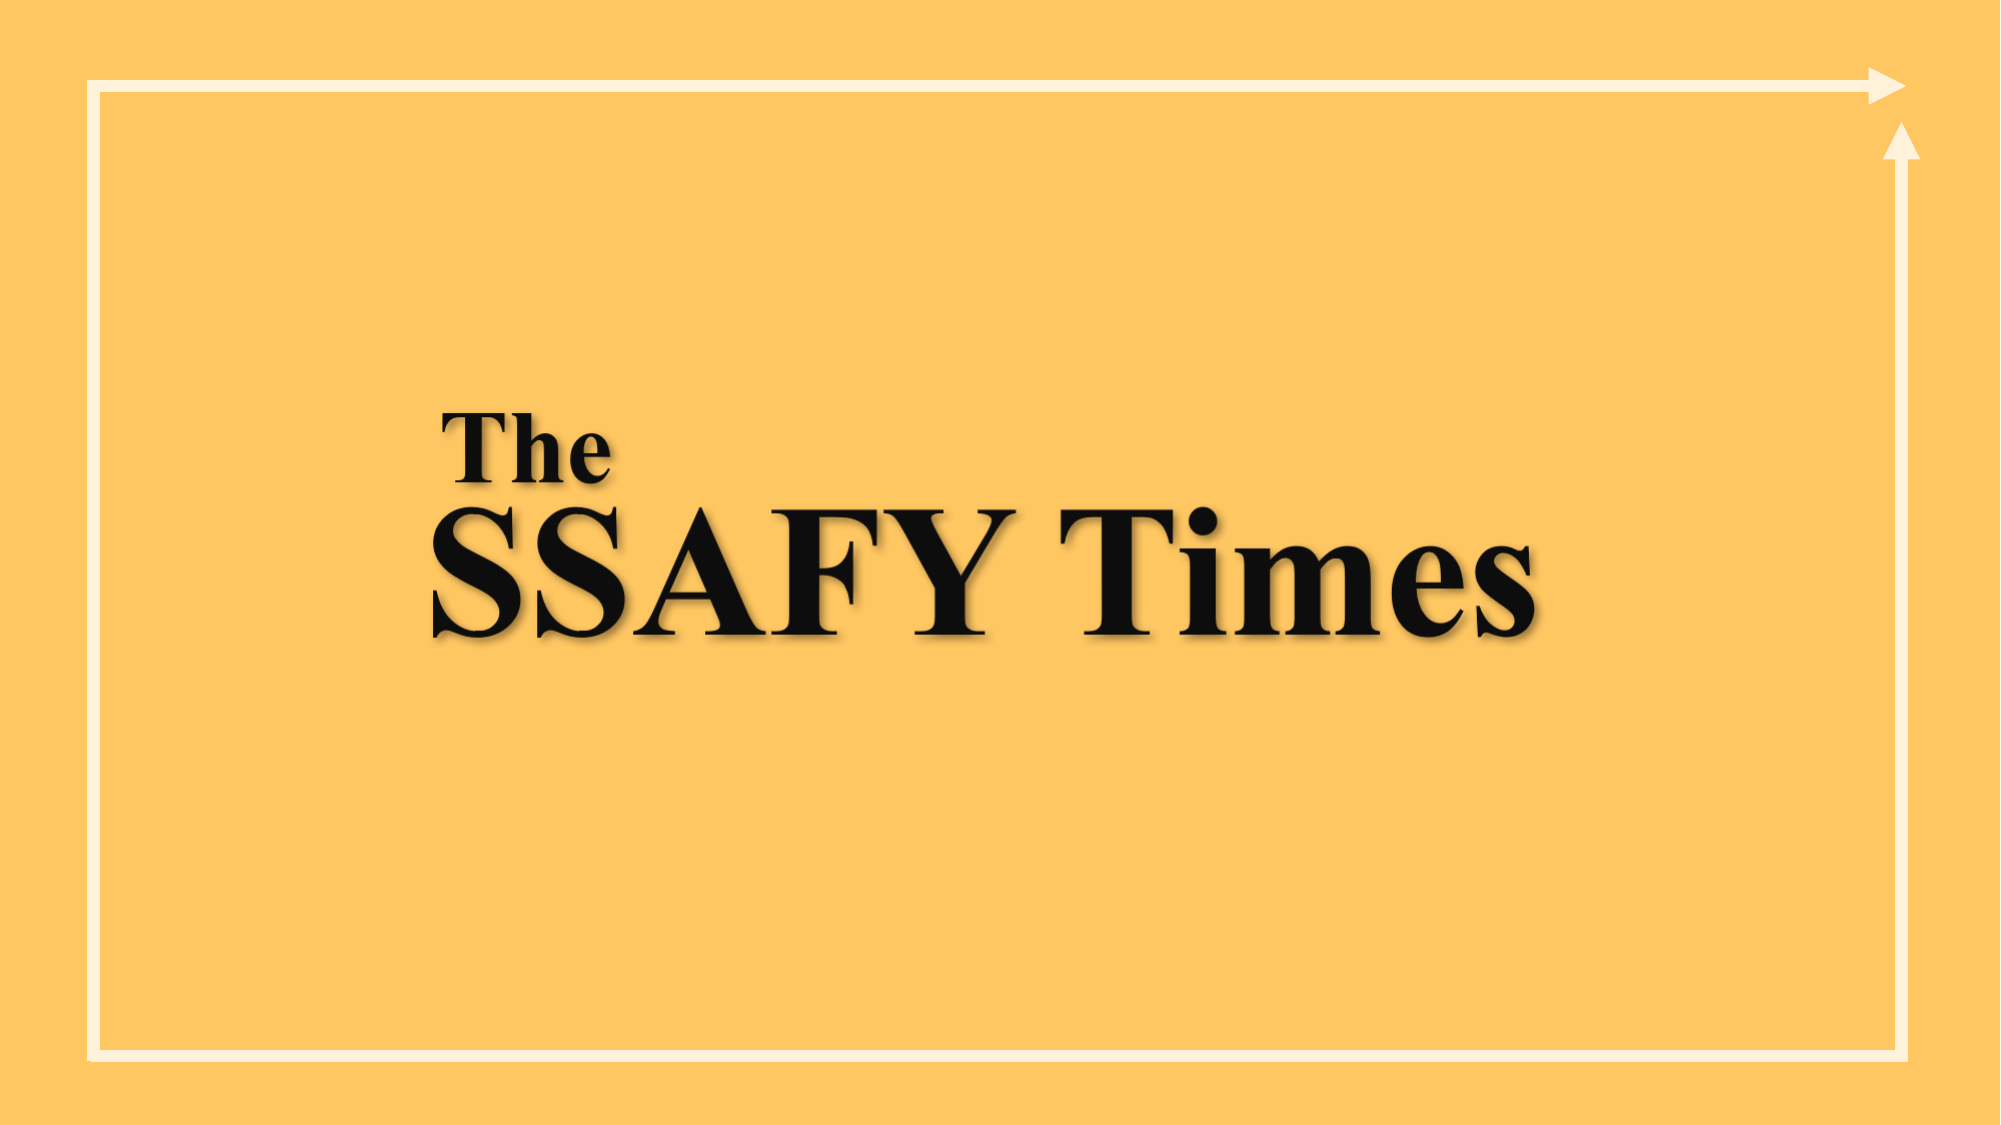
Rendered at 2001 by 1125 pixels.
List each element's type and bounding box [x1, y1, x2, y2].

picture [310, 348, 1654, 792]
